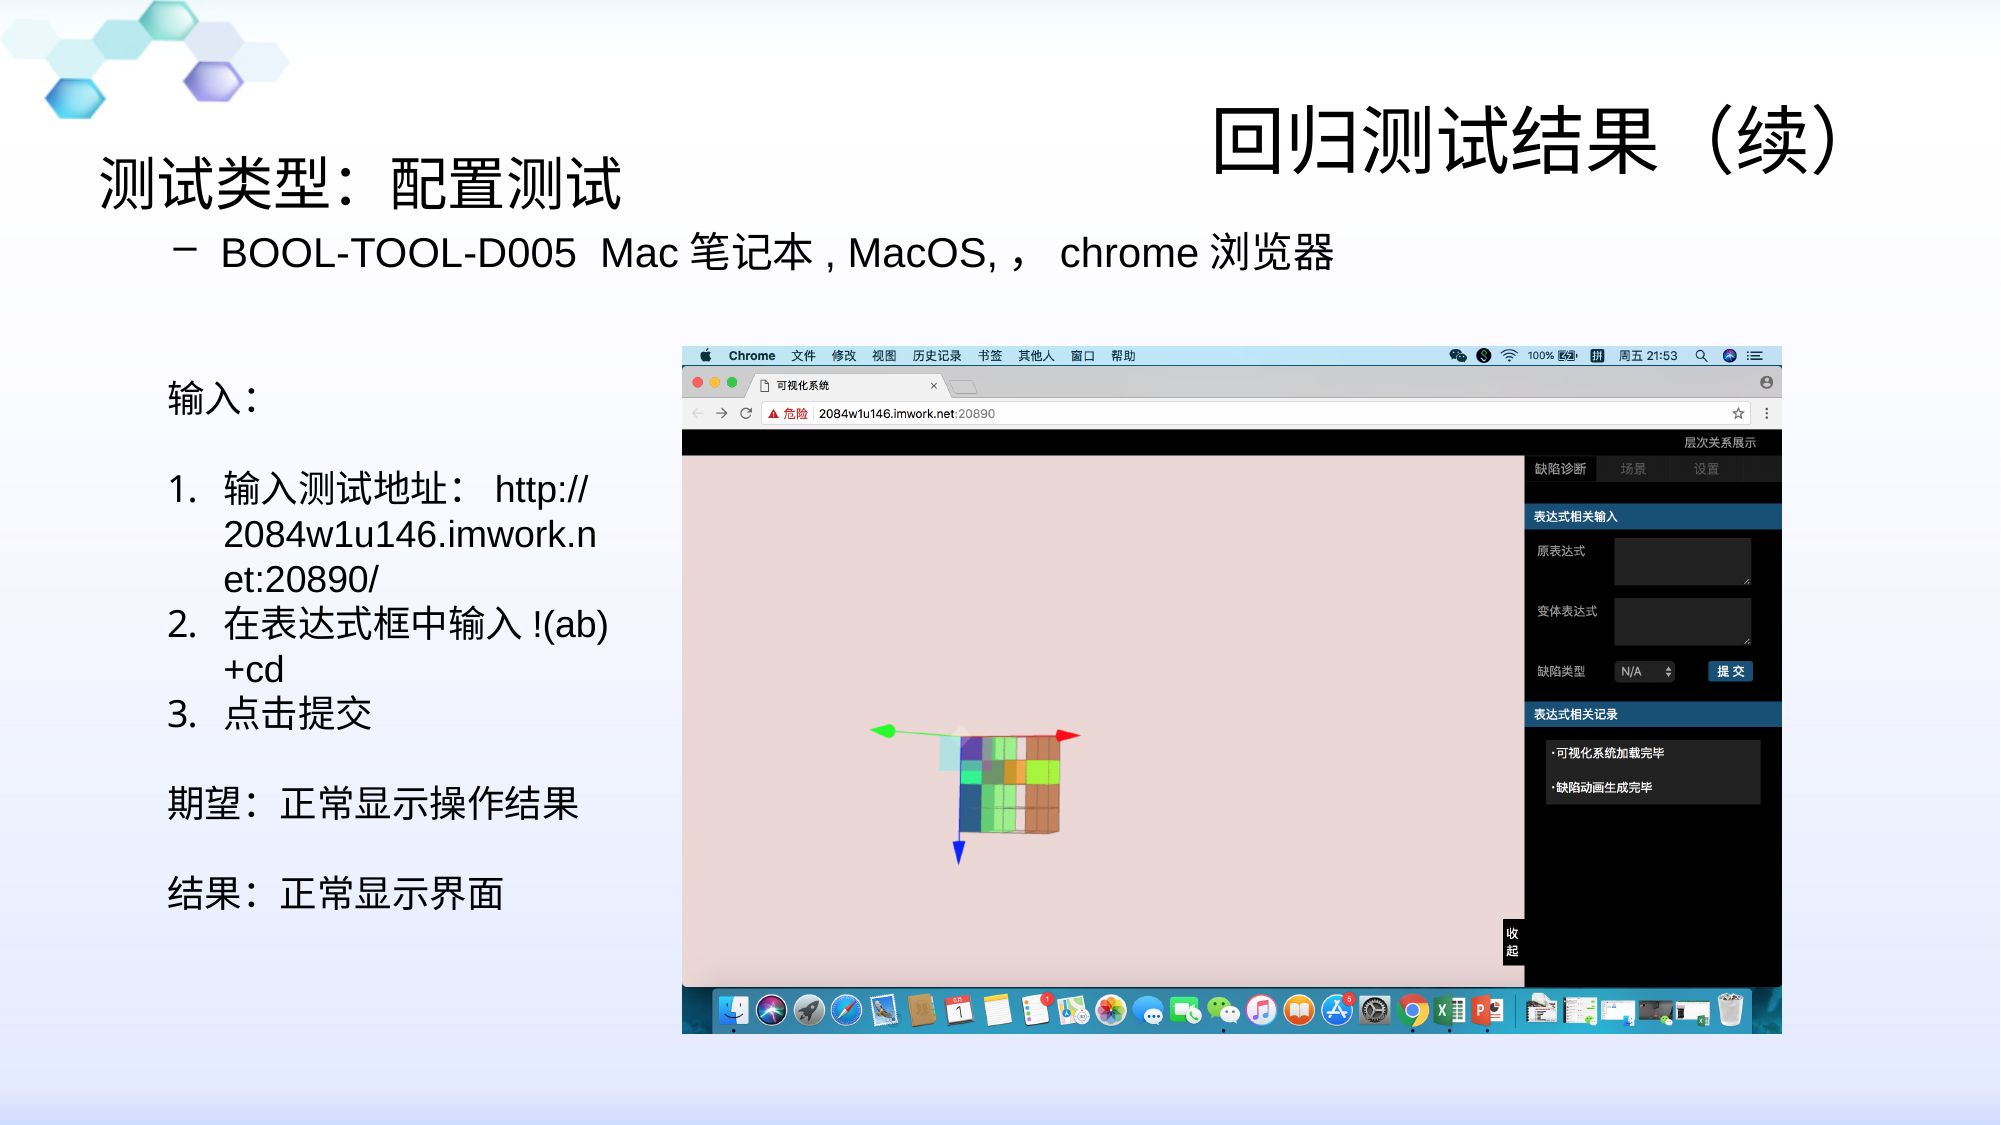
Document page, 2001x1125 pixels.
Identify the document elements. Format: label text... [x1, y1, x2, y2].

title 回归测试结果（续） [99, 44, 1901, 139]
list 测试类型：配置测试 BOOL-TOOL-D005 Mac笔记本, MacOS,，chrome浏览器 [83, 139, 1917, 334]
text_box 输入： 输入测试地址：http://2084w1u146.imwork.net:20890/ 在表达式框中输入!(ab)+cd 点击提交 期望：正常显示操作结果 结果：正常显示界面 [152, 367, 626, 923]
picture [0, 0, 2001, 1125]
